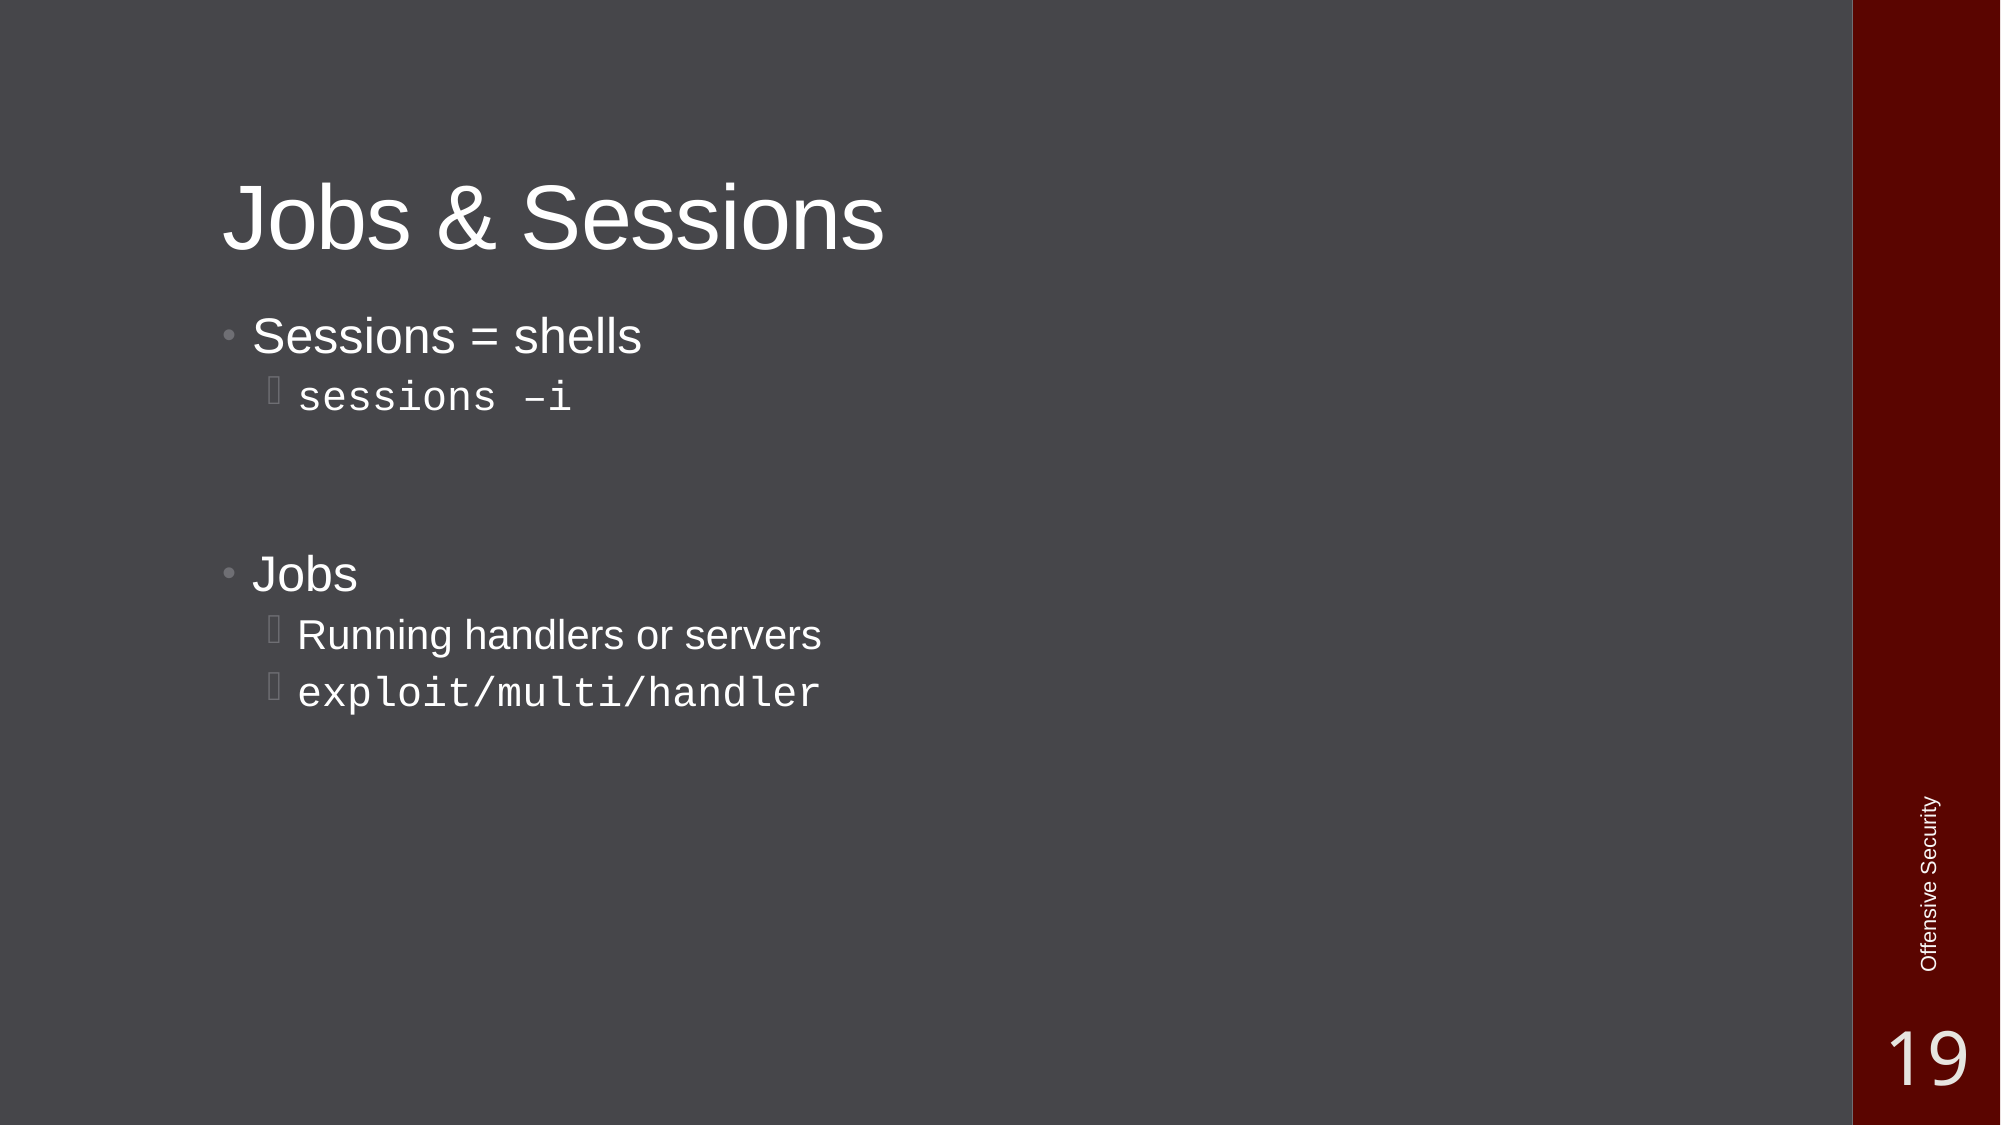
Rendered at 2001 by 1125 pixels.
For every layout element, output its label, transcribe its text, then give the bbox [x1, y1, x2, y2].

title Jobs & Sessions [206, 60, 1797, 278]
footer Offensive Security [1897, 400, 1958, 988]
slide_number 19 [1852, 1012, 2000, 1110]
list Sessions = shells sessions –i Jobs Running handlers or servers exploit/multi/handler [206, 299, 1617, 1014]
